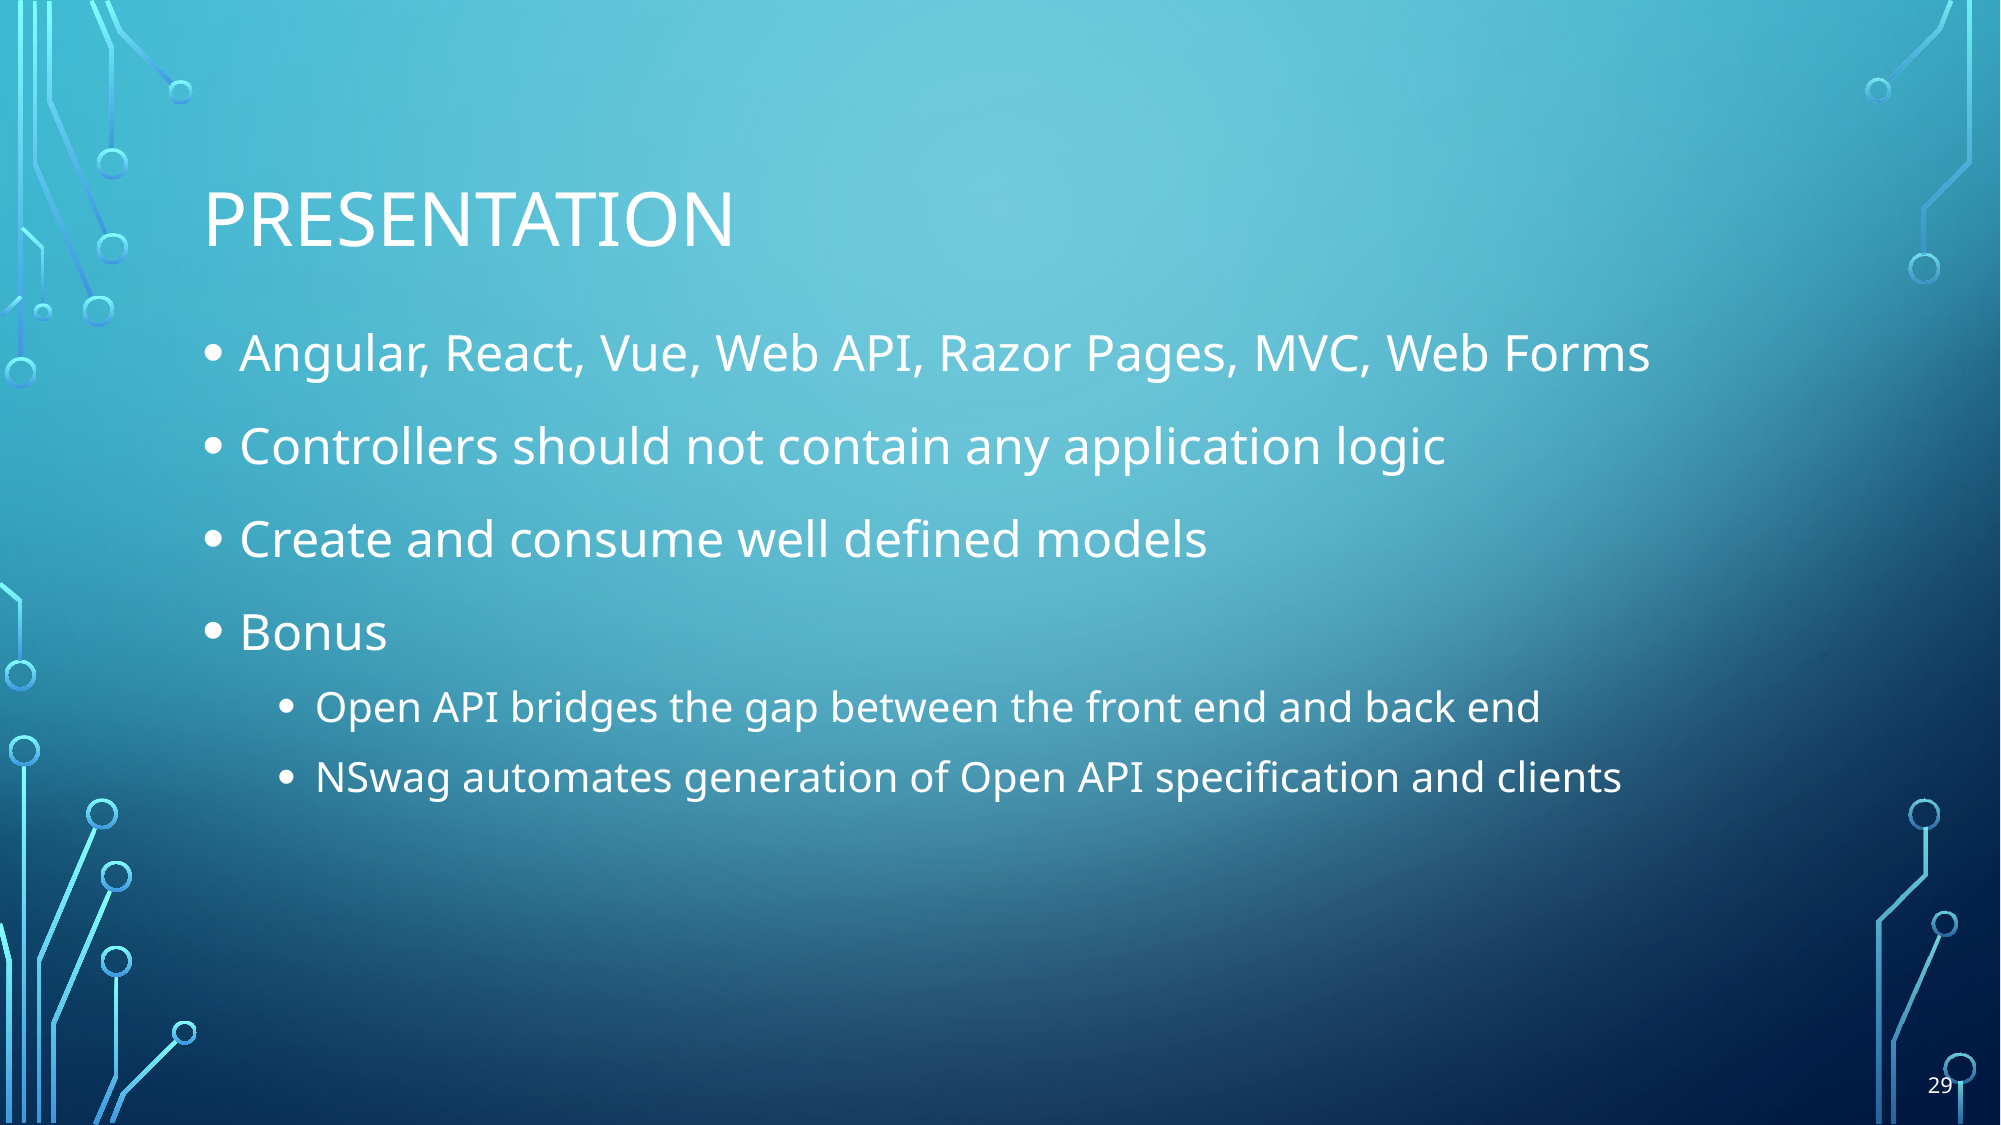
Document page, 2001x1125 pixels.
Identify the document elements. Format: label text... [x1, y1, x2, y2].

list Angular, React, Vue, Web API, Razor Pages, MVC, Web Forms Controllers should not contain any application logic Create and consume well defined models Bonus Open API bridges the gap between the front end and back end NSwag automates generation of Open API specification and clients [187, 302, 2000, 1125]
title Presentation [187, 101, 1813, 344]
